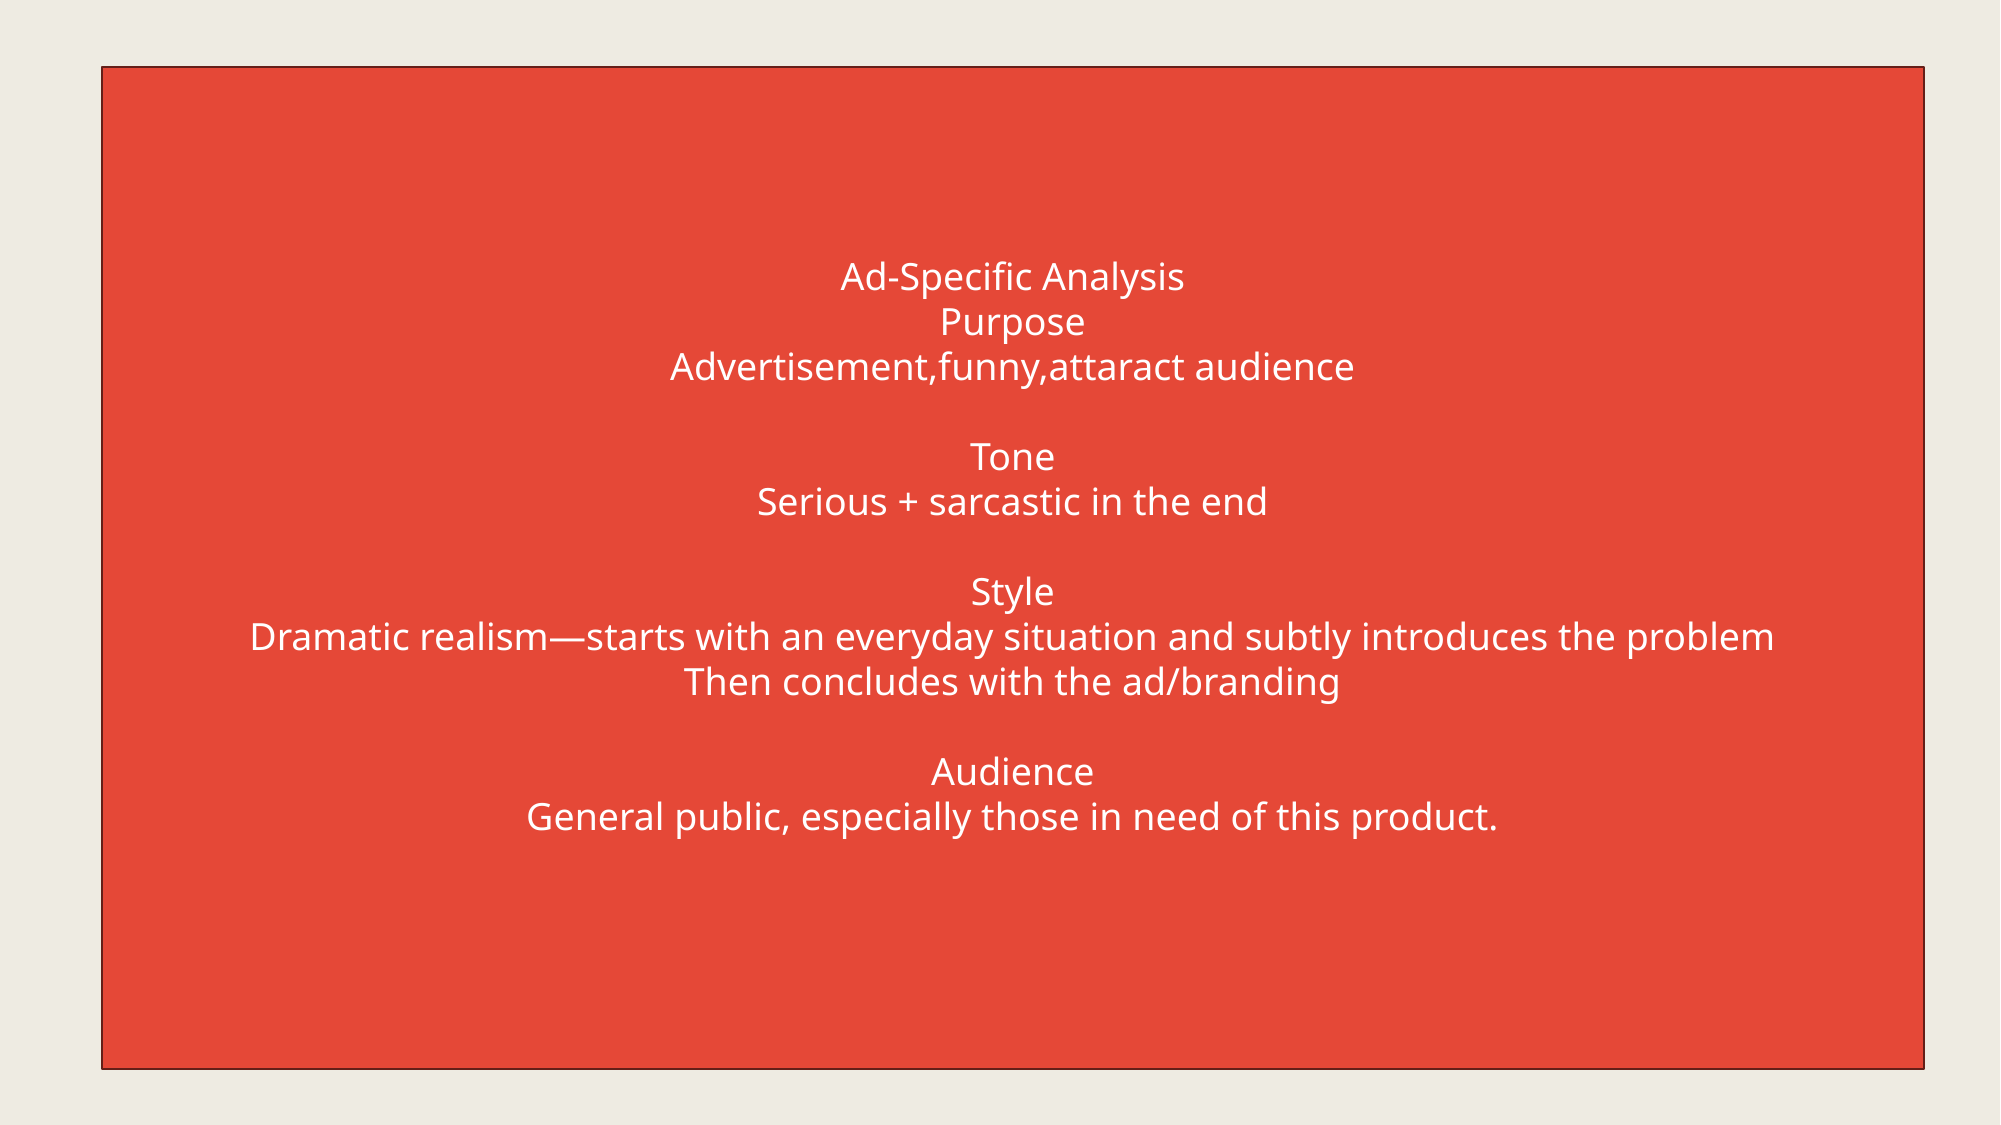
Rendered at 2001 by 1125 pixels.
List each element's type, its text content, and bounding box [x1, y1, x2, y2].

text_box Ad-Specific Analysis Purpose Advertisement,funny,attaract audience Tone Serious + sarcastic in the end Style Dramatic realism—starts with an everyday situation and subtly introduces the problem Then concludes with the ad/branding Audience General public, especially those in need of this product. [101, 66, 1925, 1070]
